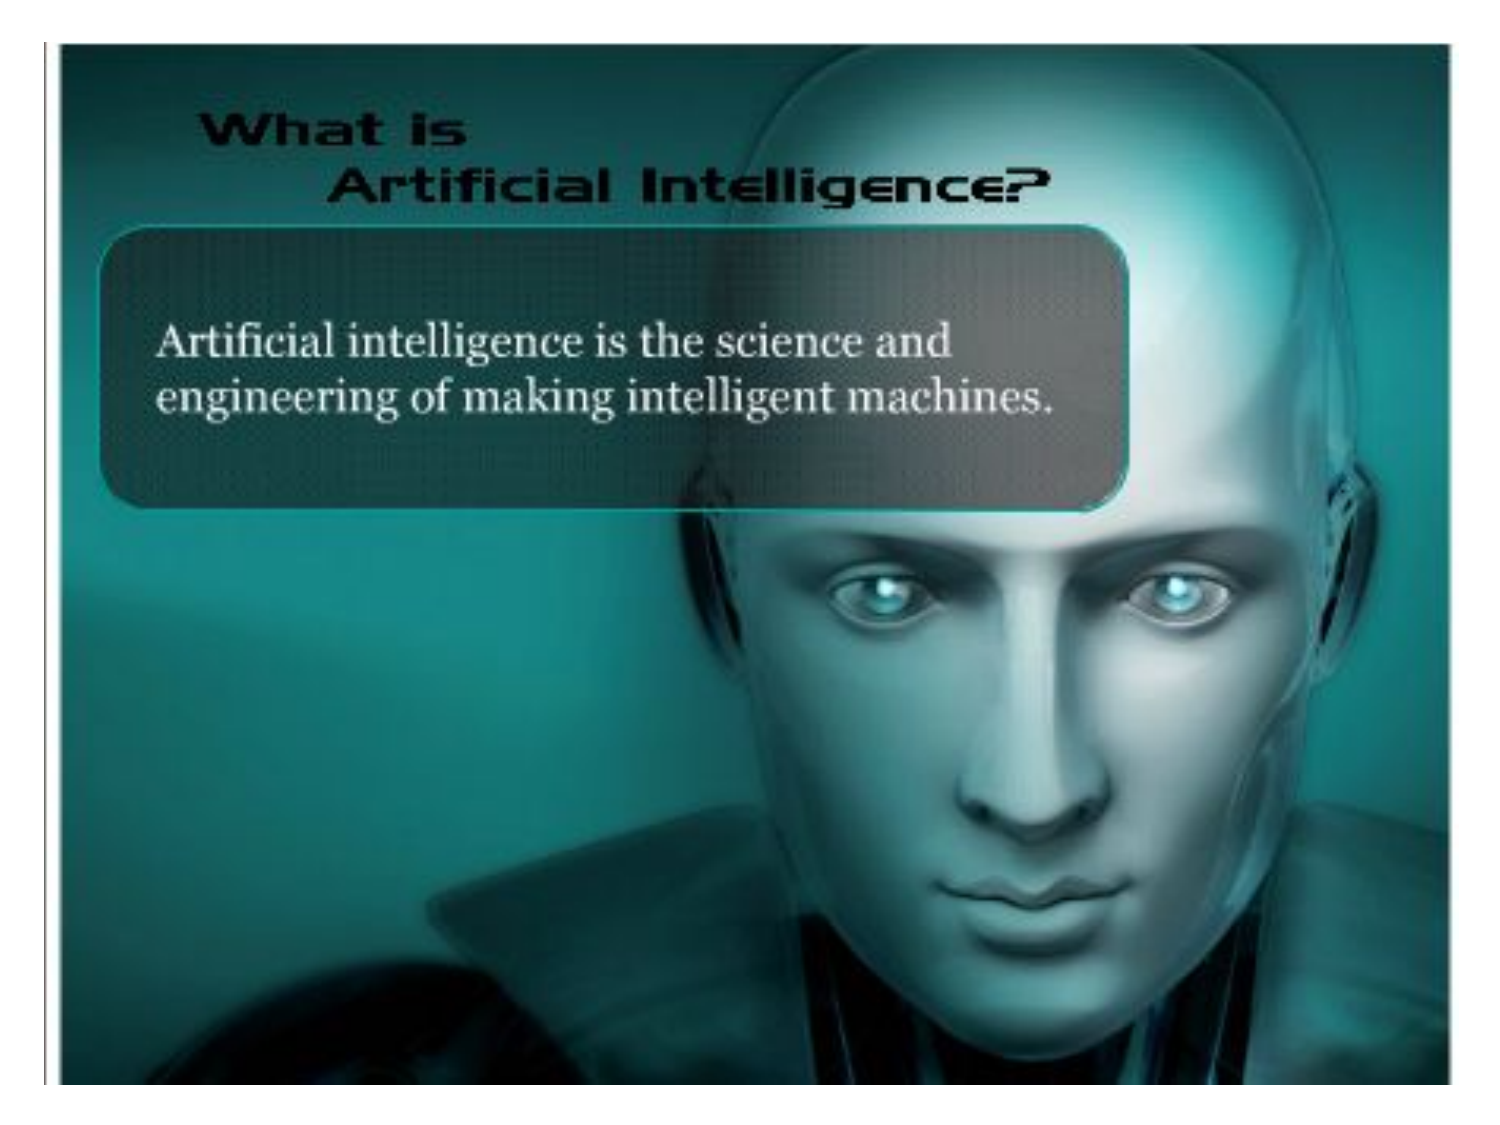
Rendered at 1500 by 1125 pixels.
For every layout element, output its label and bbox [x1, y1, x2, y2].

picture [44, 42, 1460, 1085]
